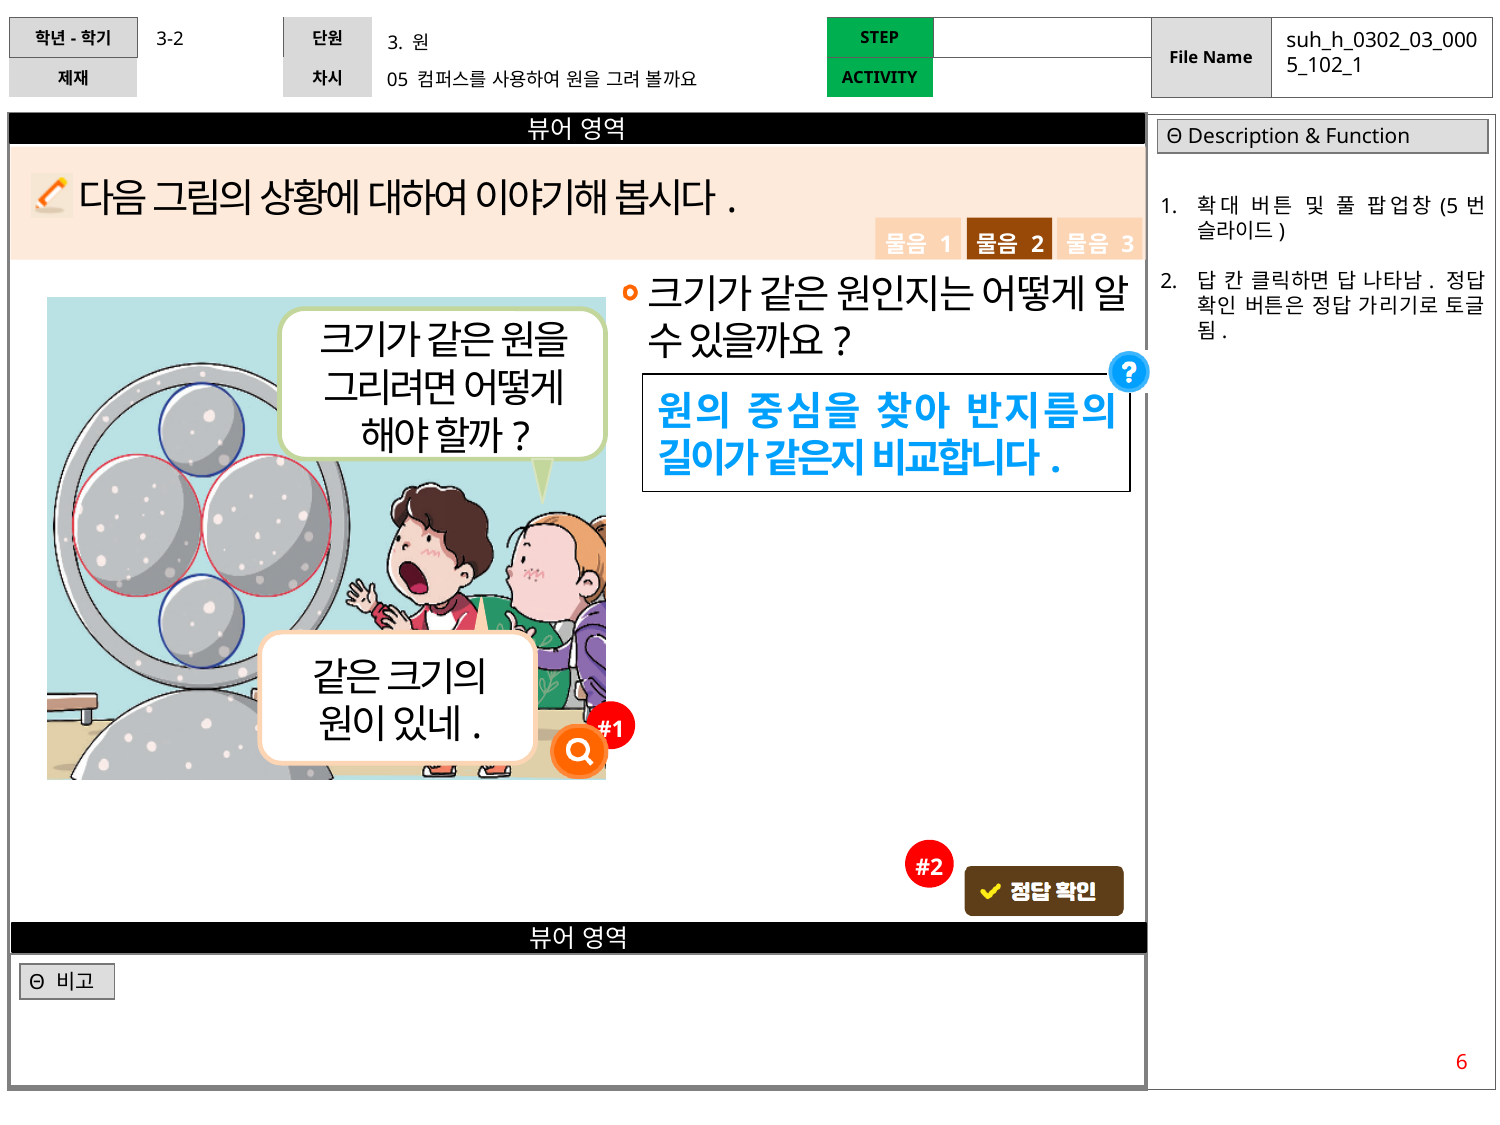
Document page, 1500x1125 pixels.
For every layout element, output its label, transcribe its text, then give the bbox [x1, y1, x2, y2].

text_box 크기가 같은 원인지는 어떻게 알 수 있을까요? [633, 261, 1142, 371]
text_box 원의 중심을 찾아 반지름의 길이가 같은지 비교합니다. [642, 374, 1131, 492]
text_box 3-2 [141, 18, 284, 55]
picture [31, 173, 73, 218]
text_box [279, 308, 606, 504]
picture [1107, 349, 1151, 393]
text_box #1 [610, 699, 638, 752]
text_box 05 컴퍼스를 사용하여 원을 그려 볼까요 [372, 60, 821, 96]
picture [963, 863, 1126, 918]
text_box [46, 297, 606, 780]
picture [548, 721, 609, 782]
text_box 3. 원 [372, 23, 828, 48]
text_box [259, 597, 536, 764]
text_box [867, 207, 1152, 260]
text_box suh_h_0302_03_0005_102_1 [1271, 18, 1500, 84]
text_box #2 [902, 837, 956, 890]
text_box 확대 버튼 및 풀 팝업창(5번 슬라이드) 답 칸 클릭하면 답 나타남. 정답 확인 버튼은 정답 가리기로 토글 됨. [1145, 160, 1500, 376]
text_box 다음 그림의 상황에 대하여 이야기해 봅시다. [63, 165, 1145, 228]
text_box [9, 145, 1148, 262]
table_header Θ Description & Function [1158, 120, 1487, 152]
picture [619, 281, 640, 303]
